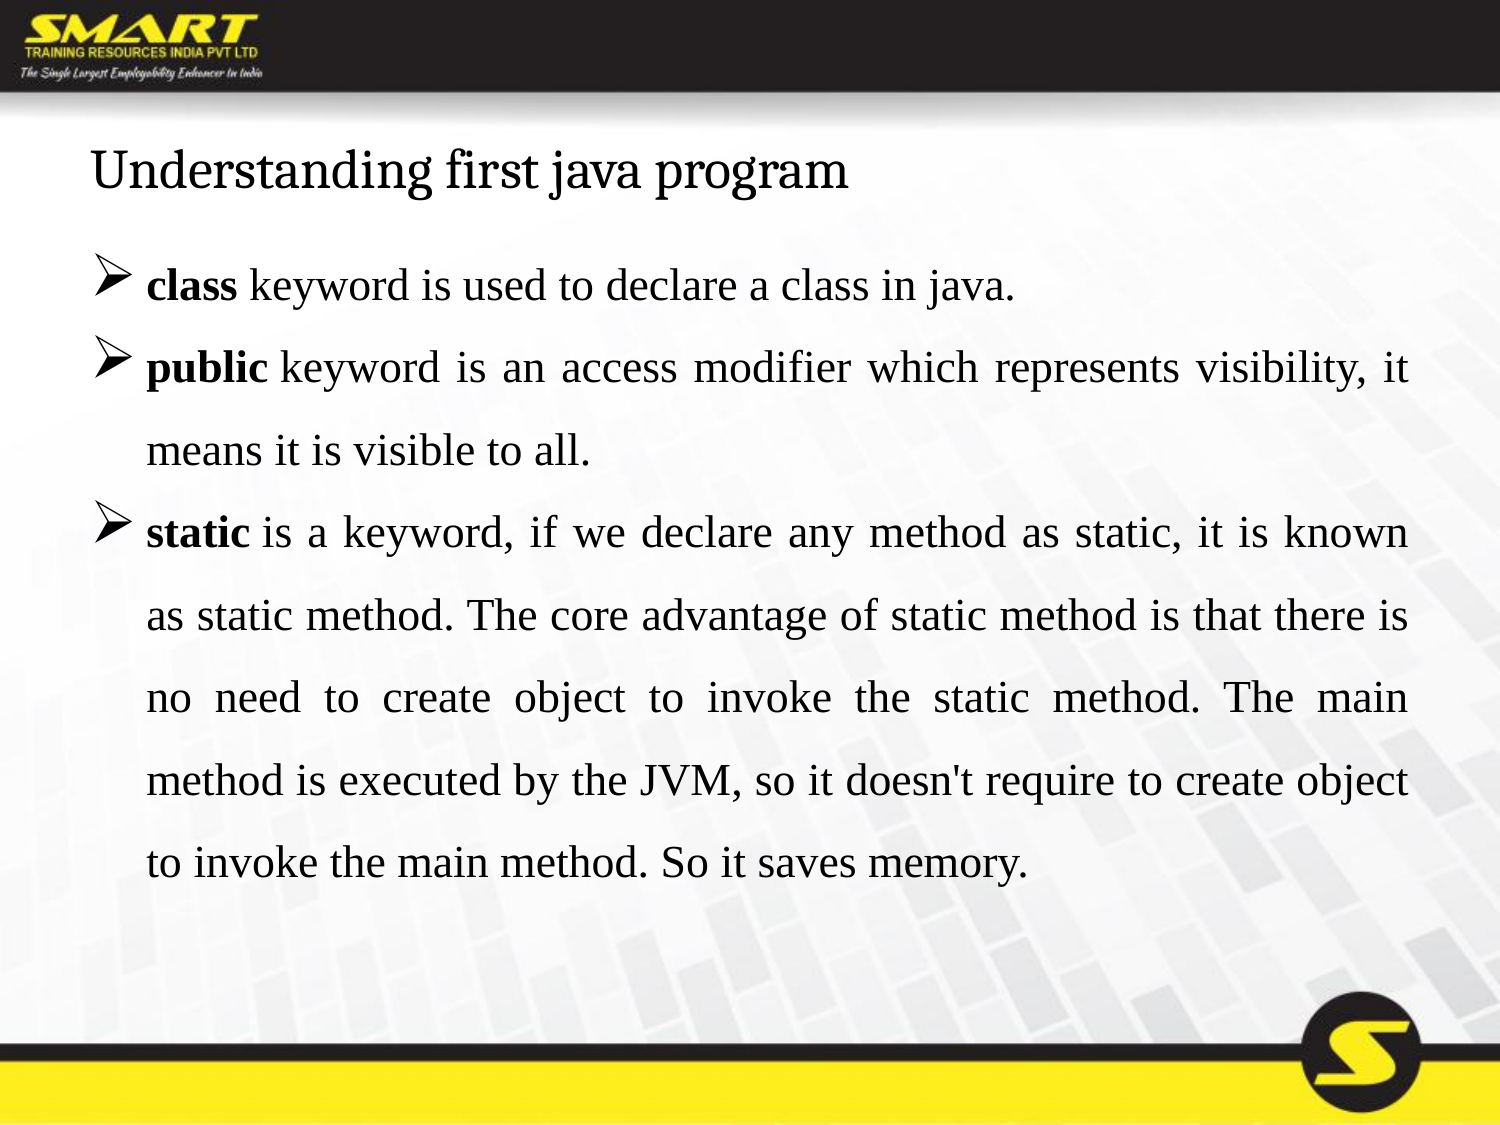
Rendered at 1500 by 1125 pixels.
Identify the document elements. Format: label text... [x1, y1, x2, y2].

picture [0, 0, 1500, 1125]
list class keyword is used to declare a class in java. public keyword is an access modifier which represents visibility, it means it is visible to all. static is a keyword, if we declare any method as static, it is known as static method. The core advantage of static method is that there is no need to create object to invoke the static method. The main method is executed by the JVM, so it doesn't require to create object to invoke the main method. So it saves memory. [75, 219, 1425, 1125]
title Understanding first java program [75, 125, 1425, 219]
